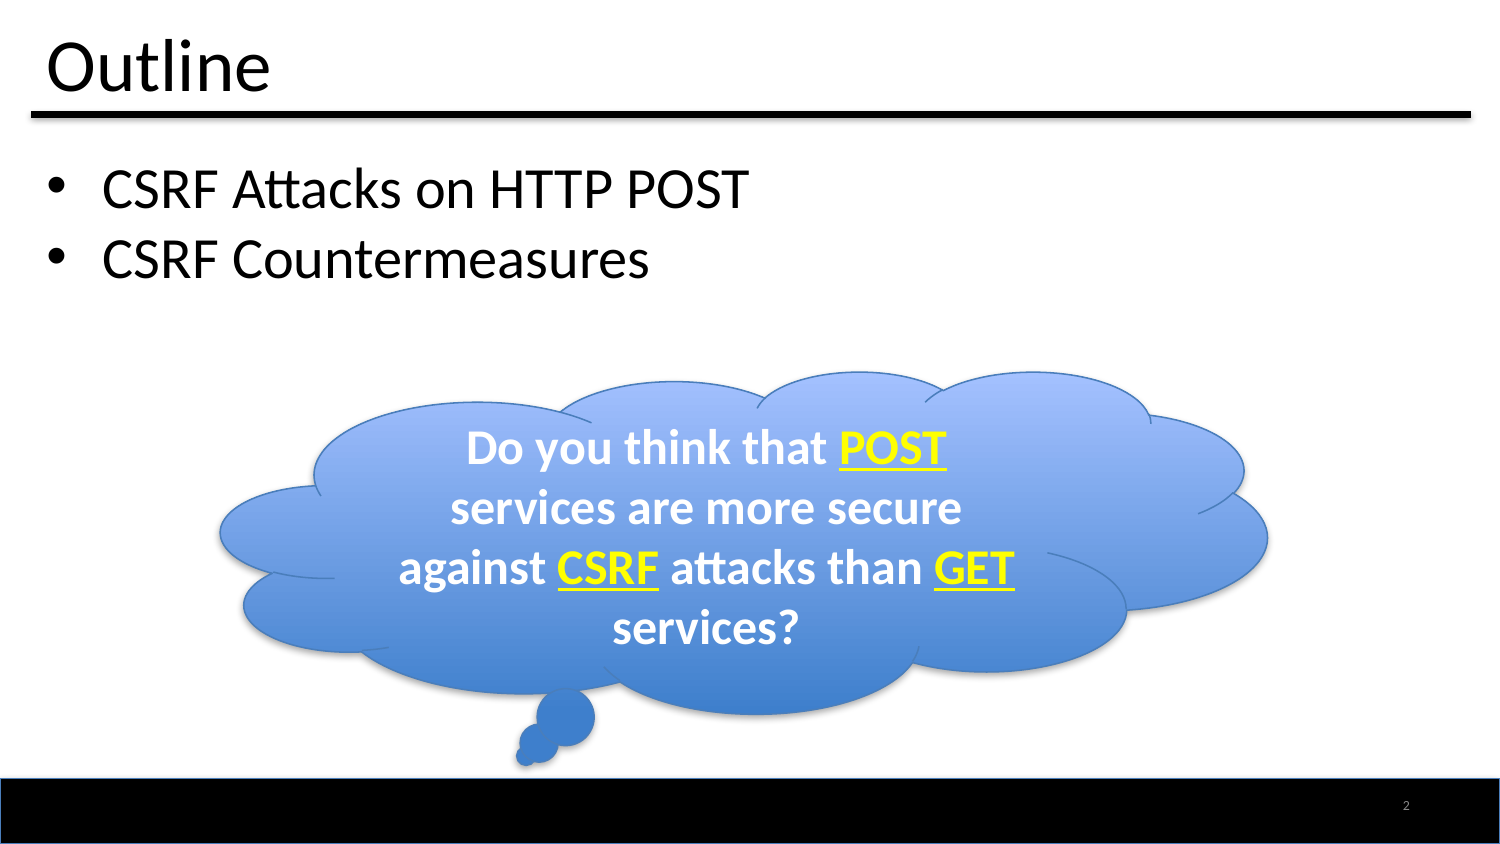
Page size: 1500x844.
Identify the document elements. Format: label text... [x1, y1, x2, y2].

text_box Do you think that POST services are more secure against CSRF attacks than GET services? [219, 371, 1269, 767]
slide_number 1 [1074, 782, 1425, 827]
title Outline [31, 16, 1472, 106]
list CSRF Attacks on HTTP POST CSRF Countermeasures [31, 142, 1472, 760]
